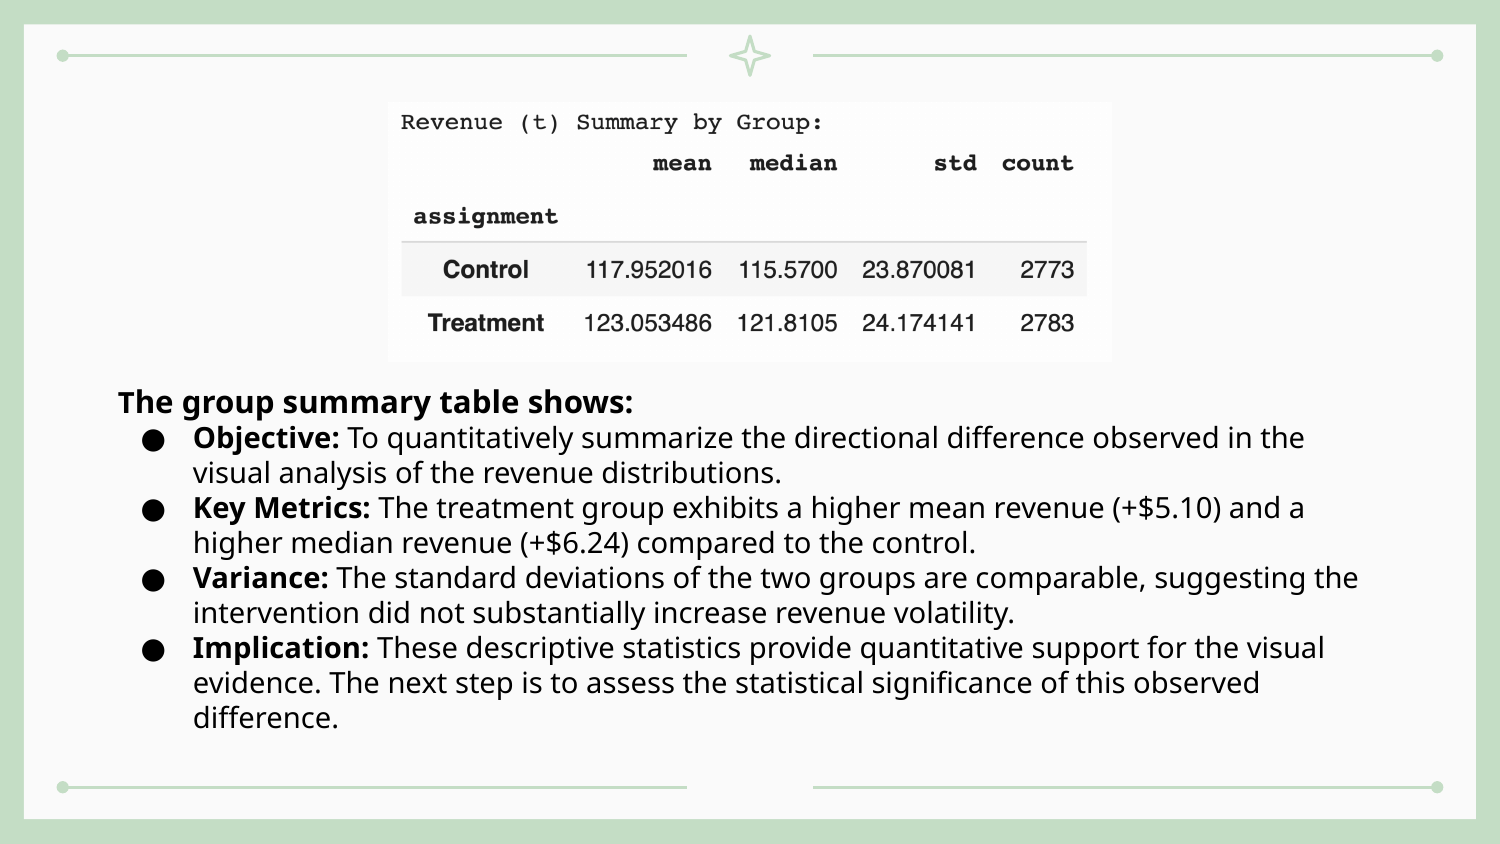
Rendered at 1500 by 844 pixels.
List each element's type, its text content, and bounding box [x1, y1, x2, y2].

text_box The group summary table shows: Objective: To quantitatively summarize the directional difference observed in the visual analysis of the revenue distributions. Key Metrics: The treatment group exhibits a higher mean revenue (+$5.10) and a higher median revenue (+$6.24) compared to the control. Variance: The standard deviations of the two groups are comparable, suggesting the intervention did not substantially increase revenue volatility. Implication: These descriptive statistics provide quantitative support for the visual evidence. The next step is to assess the statistical significance of this observed difference. [102, 361, 1398, 750]
picture [388, 102, 1112, 362]
